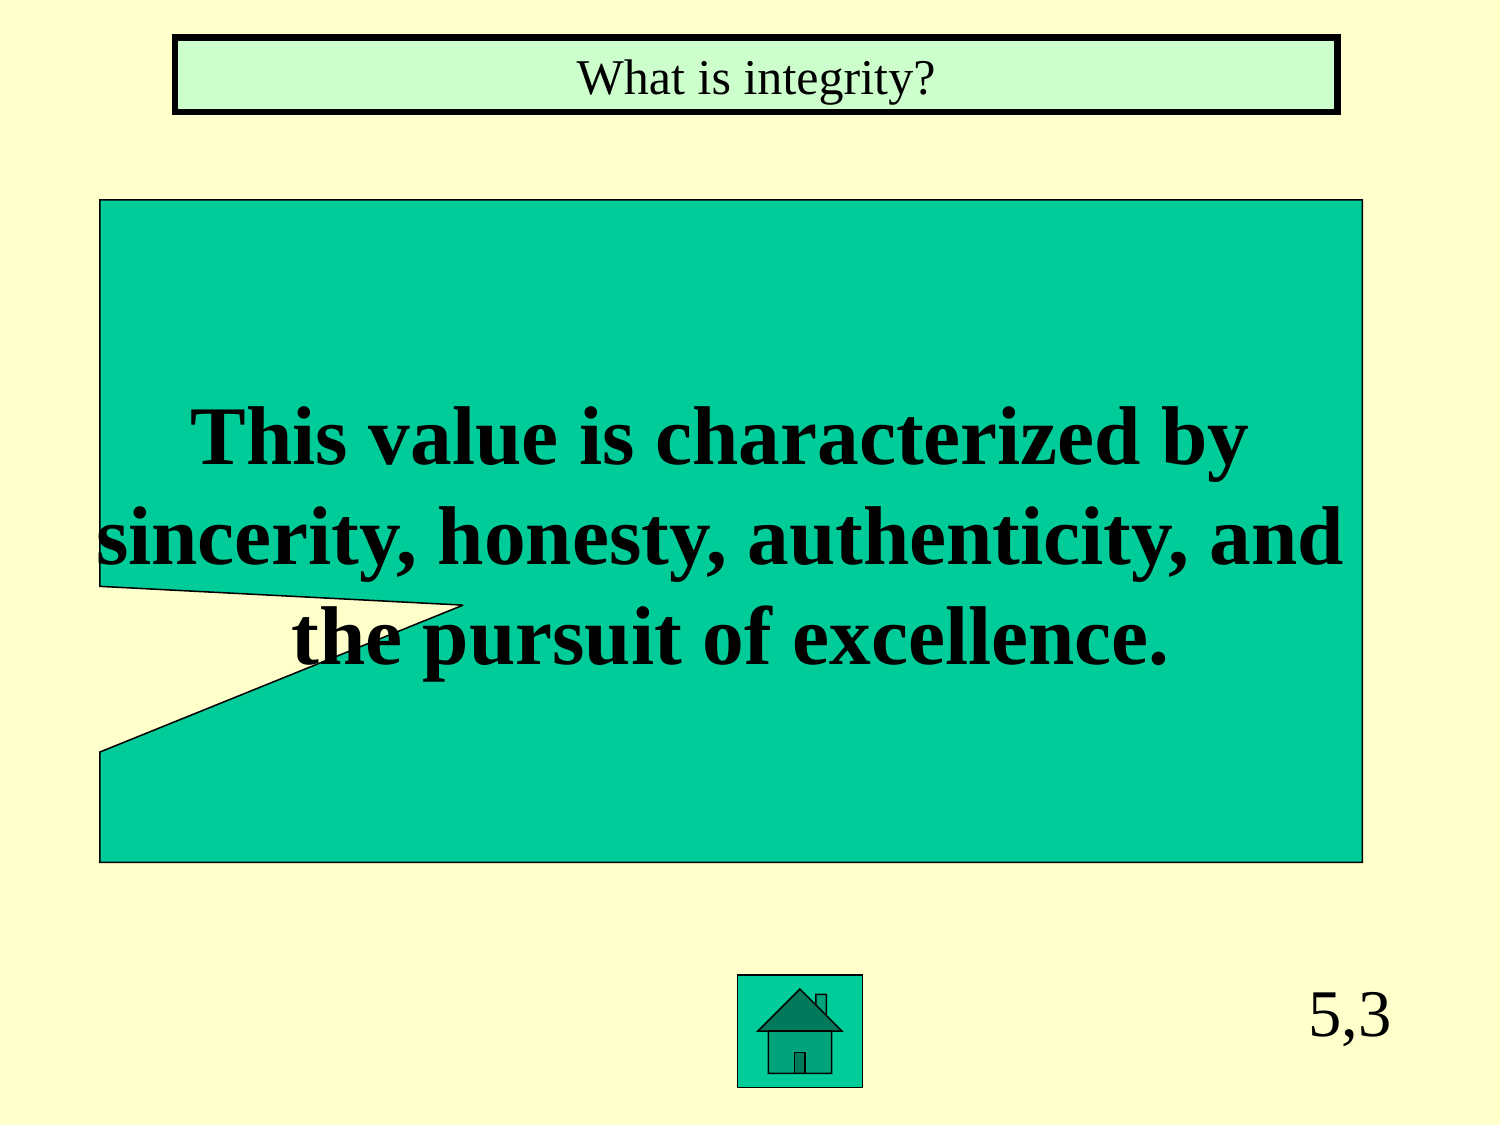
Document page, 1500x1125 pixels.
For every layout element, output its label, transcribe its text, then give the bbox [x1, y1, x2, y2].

text_box [737, 975, 863, 1088]
text_box This value is characterized by sincerity, honesty, authenticity, and the pursuit of excellence. [99, 199, 1363, 863]
text_box What is integrity? [174, 37, 1338, 113]
subtitle 5,3 [1199, 962, 1500, 1125]
